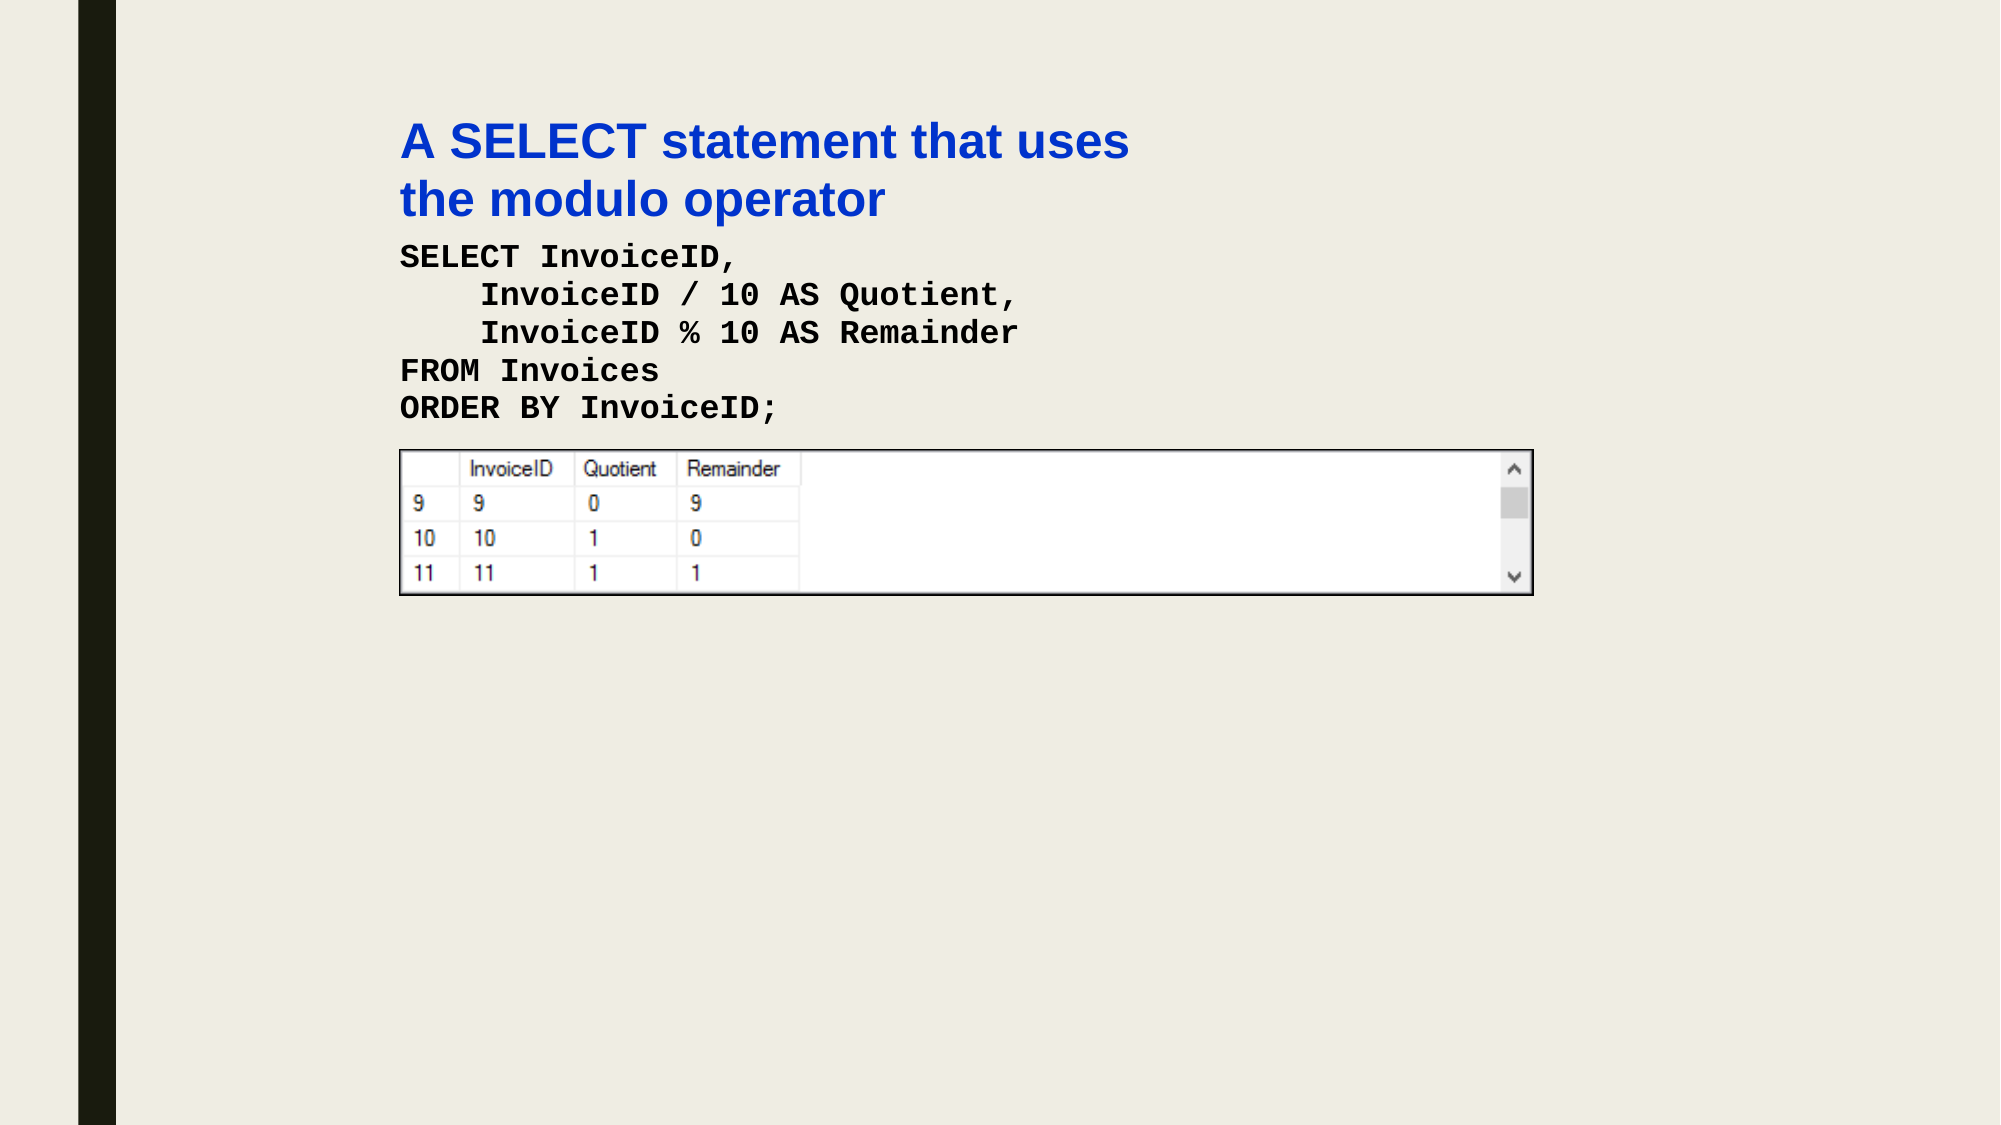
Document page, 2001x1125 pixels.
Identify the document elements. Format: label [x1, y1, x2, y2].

text_box [399, 112, 1610, 494]
picture [399, 449, 1534, 596]
